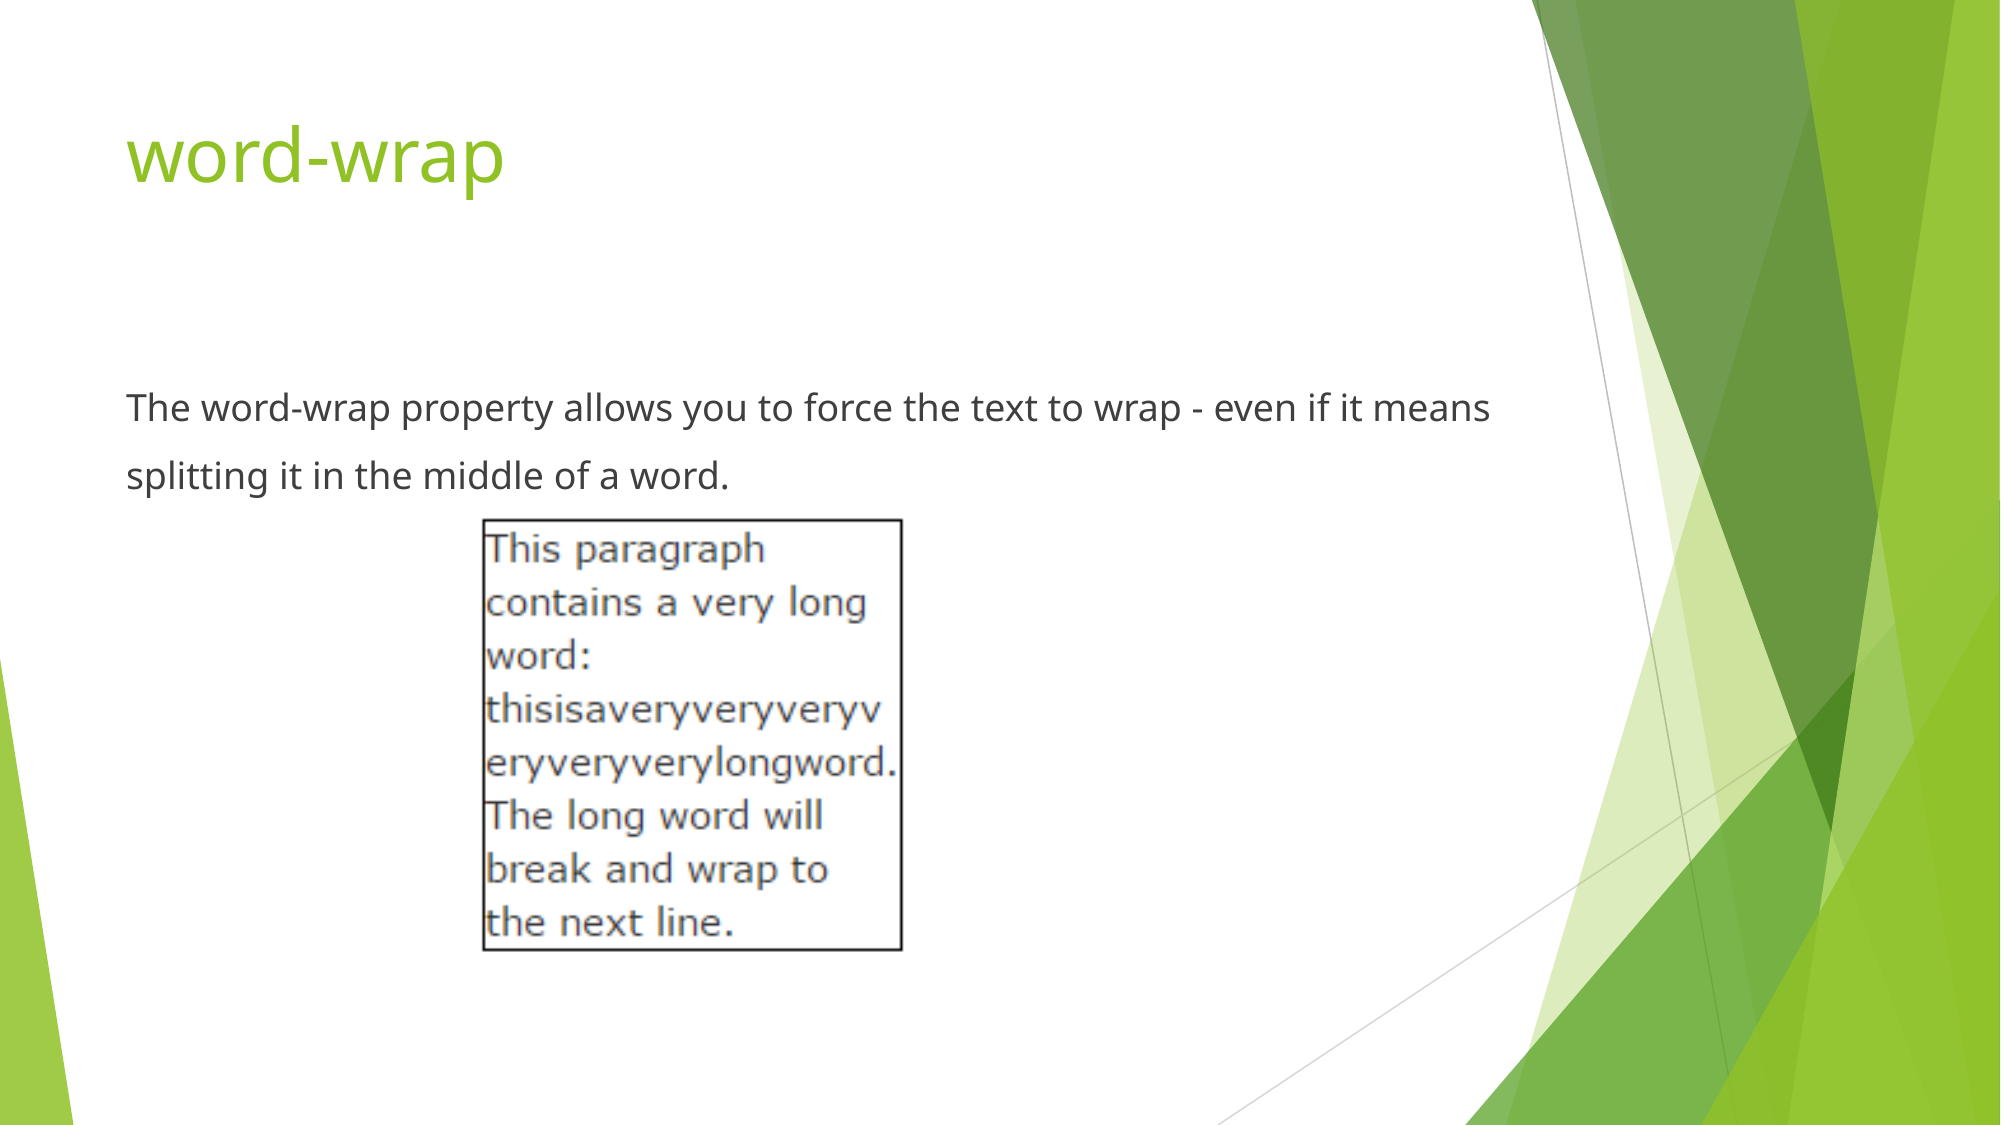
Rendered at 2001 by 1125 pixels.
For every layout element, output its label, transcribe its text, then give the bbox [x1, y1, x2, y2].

picture [468, 502, 934, 958]
title word-wrap [111, 99, 1522, 317]
list The word-wrap property allows you to force the text to wrap - even if it means splitting it in the middle of a word. [111, 354, 1522, 992]
